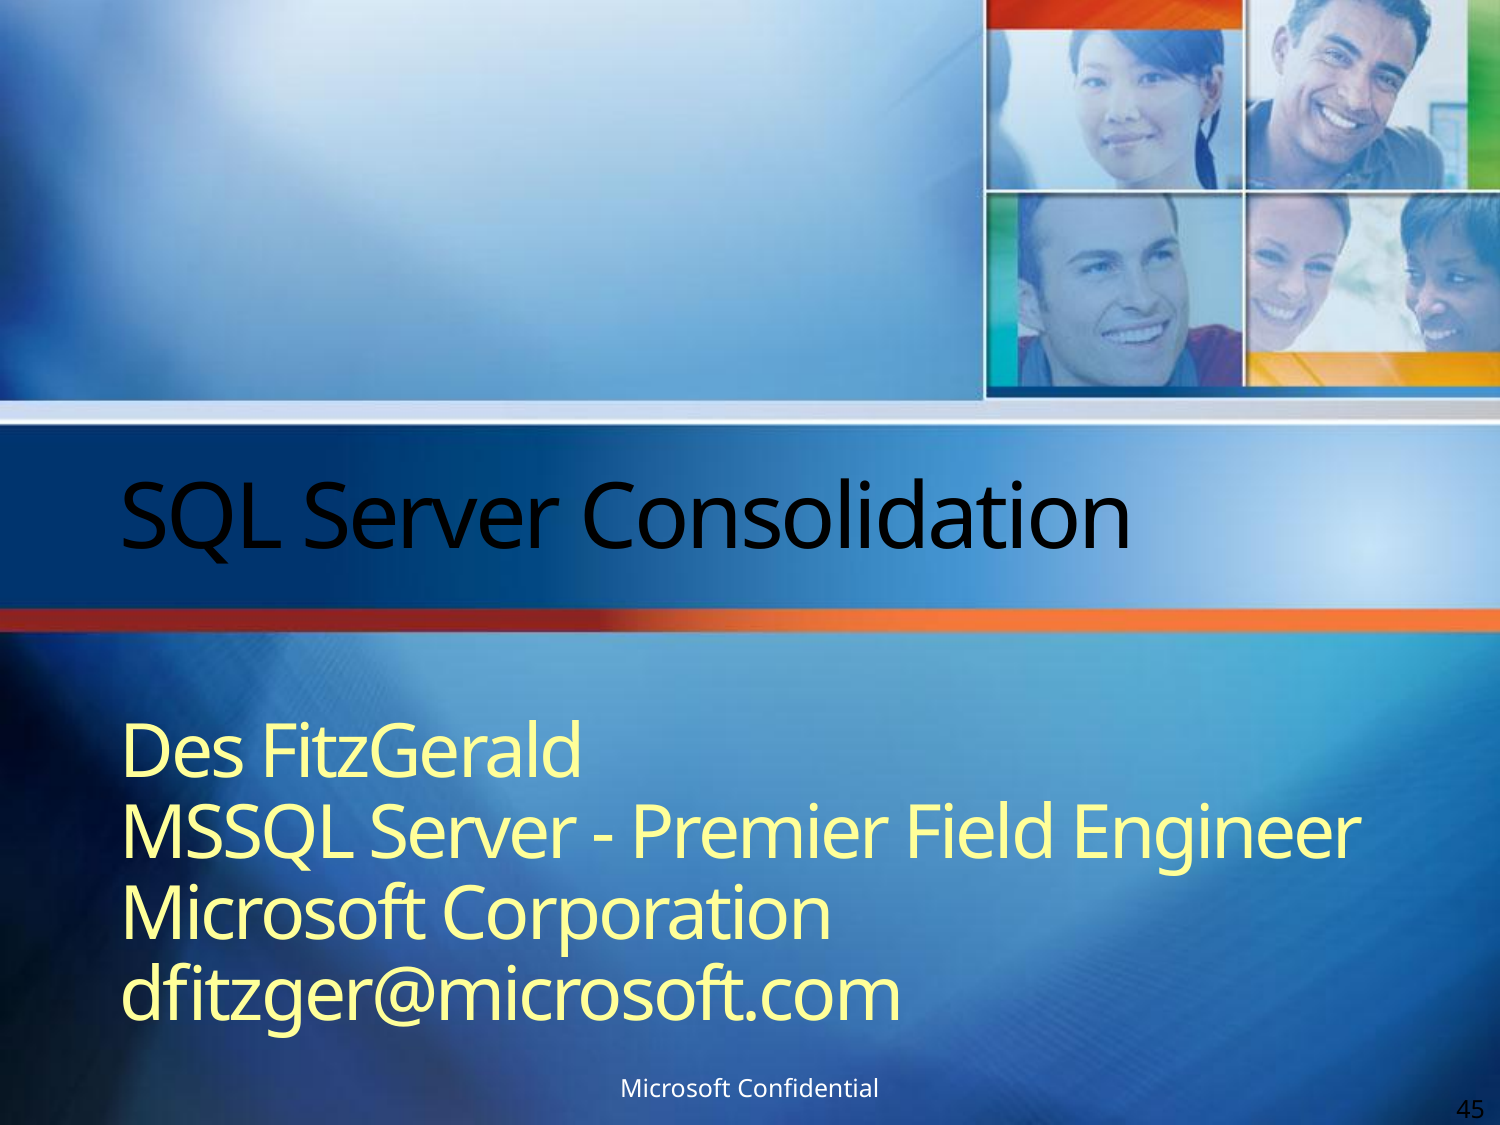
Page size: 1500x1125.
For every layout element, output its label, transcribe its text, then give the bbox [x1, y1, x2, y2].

slide_number 45 [1437, 1080, 1500, 1125]
picture [0, 0, 1500, 1125]
title SQL Server Consolidation [119, 425, 1438, 613]
subtitle Des FitzGerald MSSQL Server - Premier Field Engineer Microsoft Corporation dfitzger@microsoft.com [119, 712, 1380, 789]
